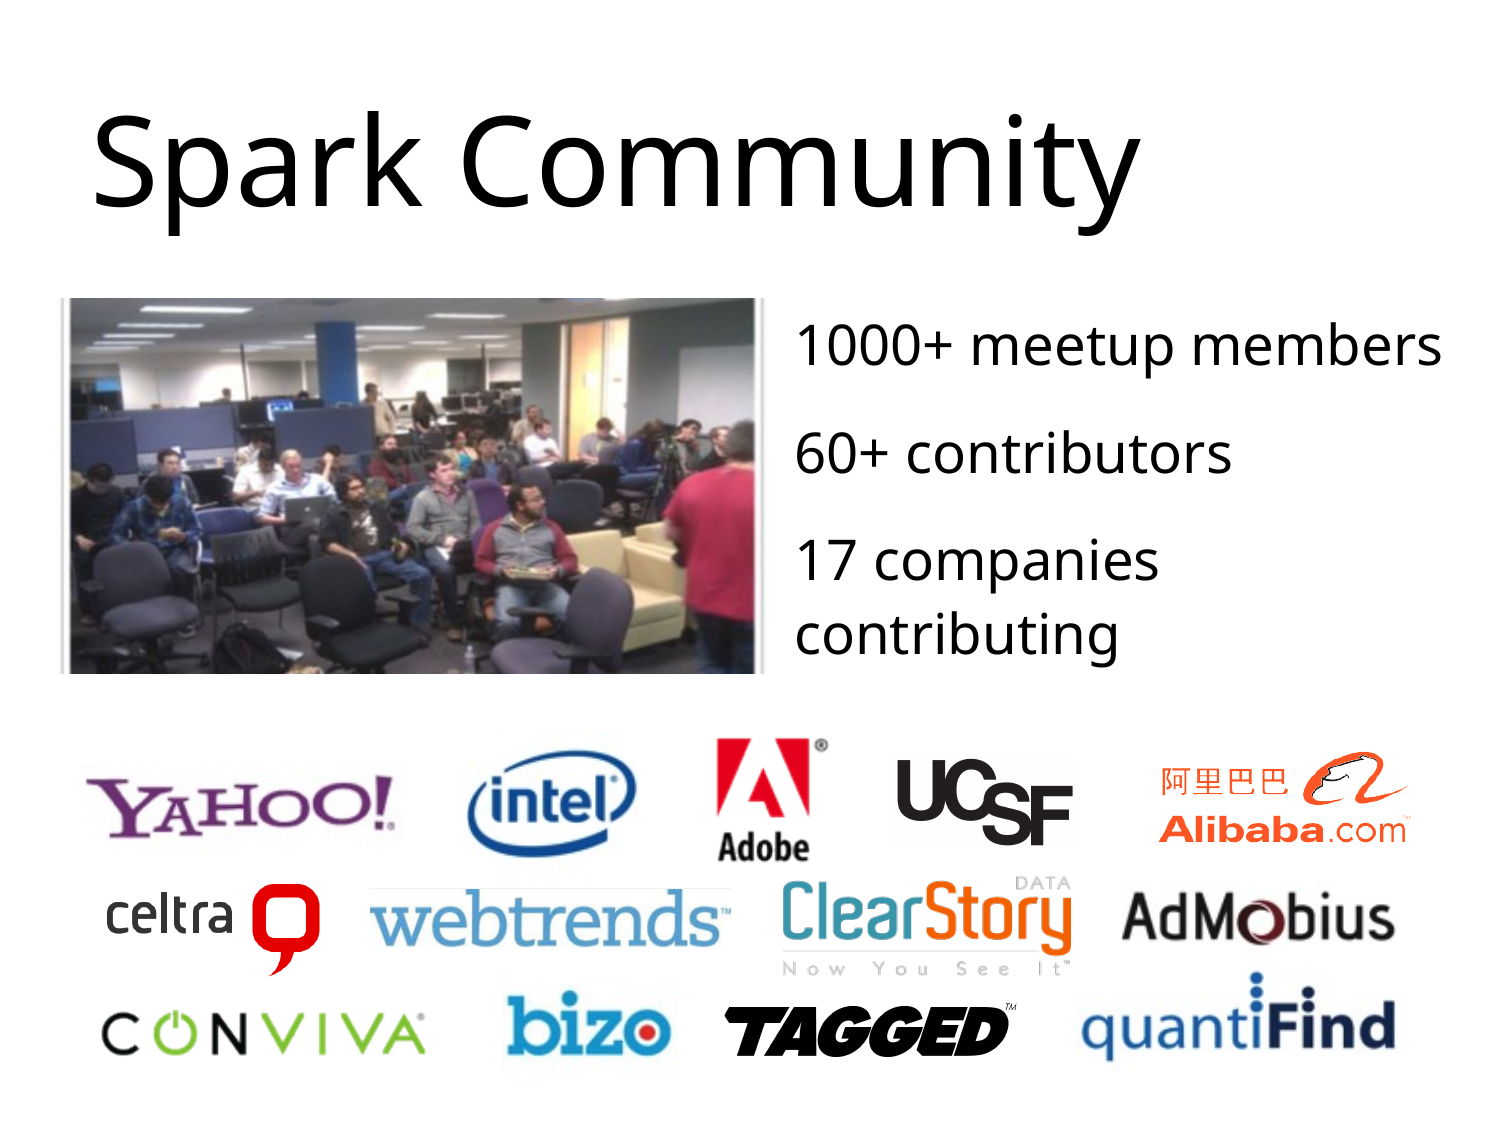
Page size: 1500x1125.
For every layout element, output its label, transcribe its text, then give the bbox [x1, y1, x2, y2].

title Spark Community [74, 62, 1426, 251]
picture [54, 298, 770, 674]
list 1000+ meetup members 60+ contributors 17 companies contributing [778, 294, 1492, 683]
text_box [79, 636, 1446, 1091]
